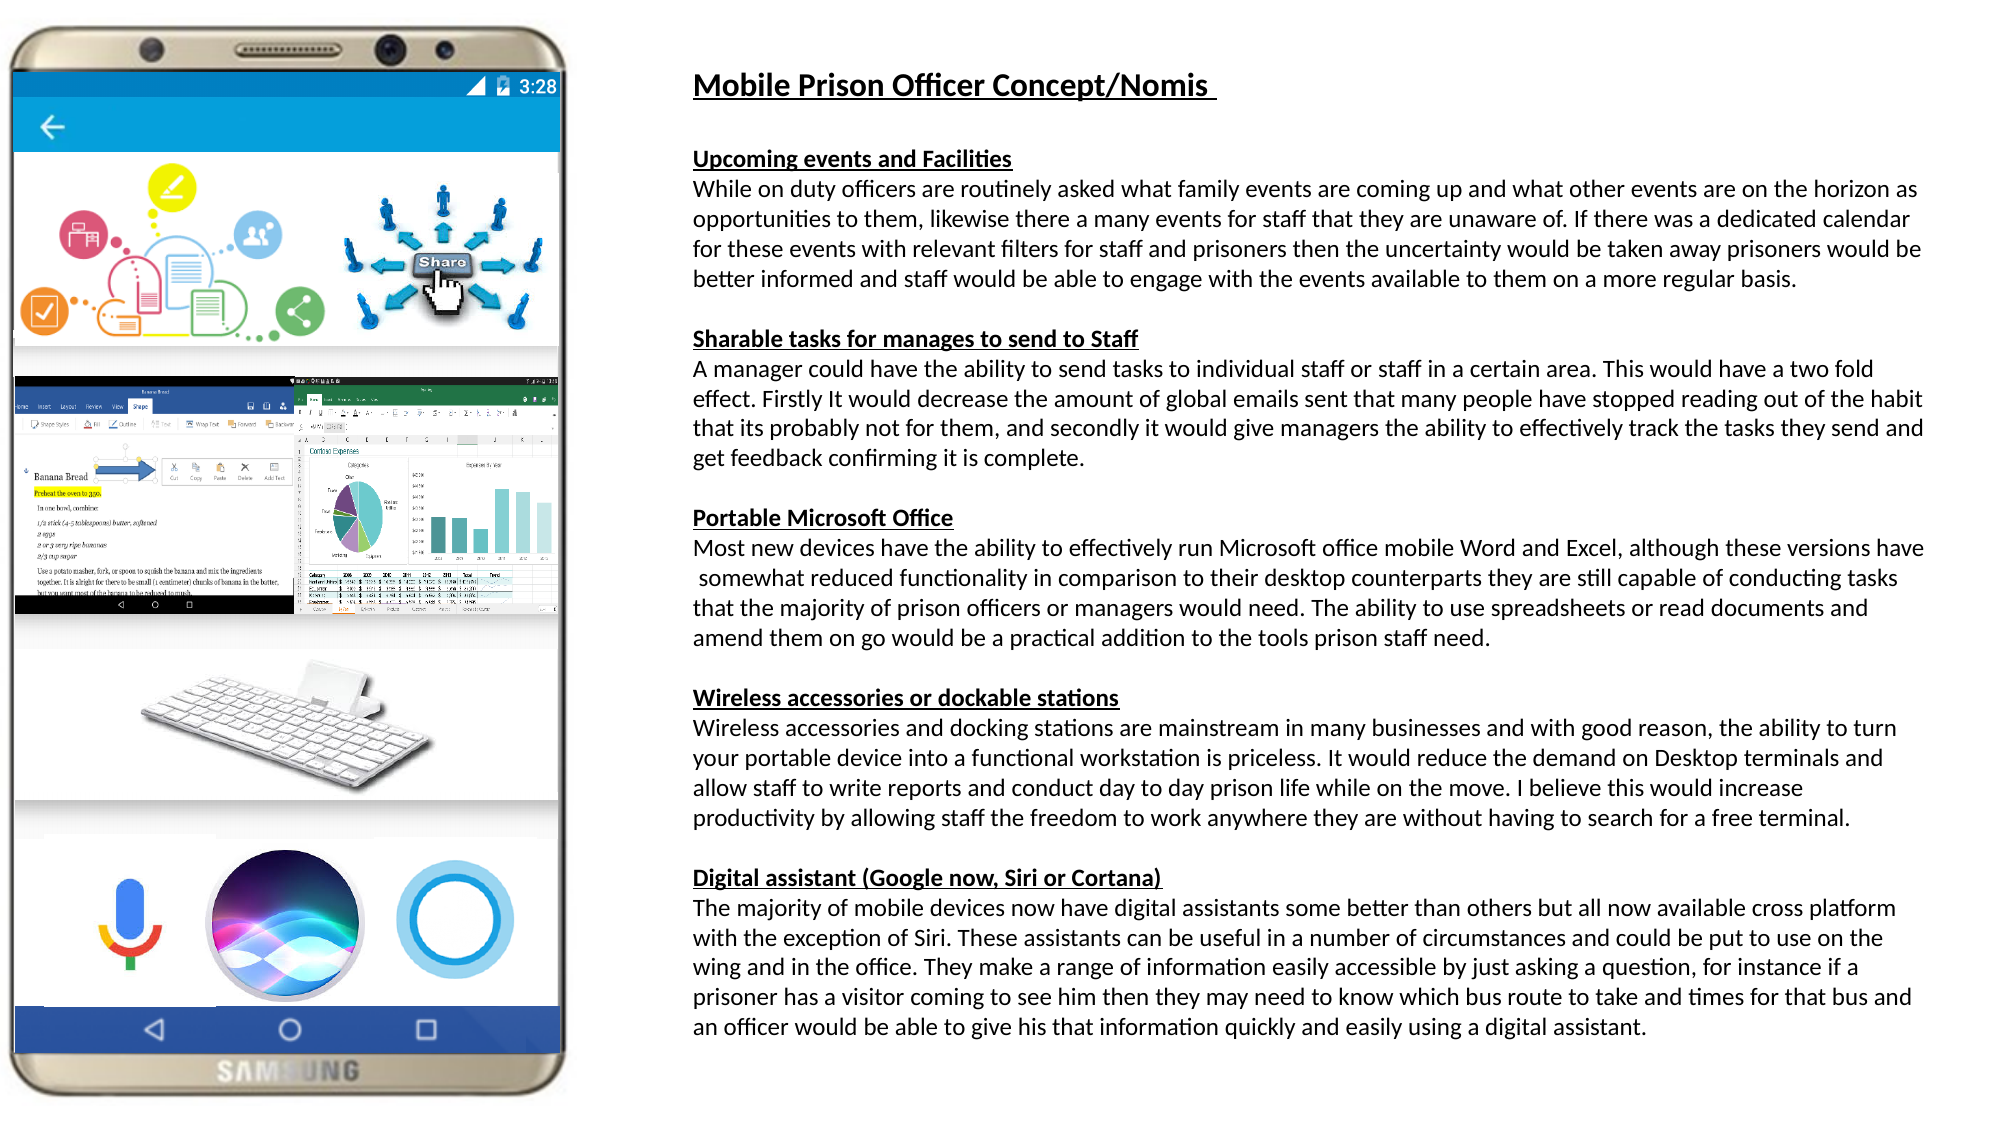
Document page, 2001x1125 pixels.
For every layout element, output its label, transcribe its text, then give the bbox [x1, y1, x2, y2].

text_box Mobile Prison Officer Concept/Nomis Upcoming events and Facilities While on duty officers are routinely asked what family events are coming up and what other events are on the horizon as opportunities to them, likewise there a many events for staff that they are unaware of. If there was a dedicated calendar for these events with relevant filters for staff and prisoners then the uncertainty would be taken away prisoners would be better informed and staff would be able to engage with the events available to them on a more regular basis. Sharable tasks for manages to send to Staff A manager could have the ability to send tasks to individual staff or staff in a certain area. This would have a two fold effect. Firstly It would decrease the amount of global emails sent that many people have stopped reading out of the habit that its probably not for them, and secondly it would give managers the ability to effectively track the tasks they send and get feedback confirming it is complete. Portable Microsoft Office Most new devices have the ability to effectively run Microsoft office mobile Word and Excel, although these versions have somewhat reduced functionality in comparison to their desktop counterparts they are still capable of conducting tasks that the majority of prison officers or managers would need. The ability to use spreadsheets or read documents and amend them on go would be a practical addition to the tools prison staff need. Wireless accessories or dockable stations Wireless accessories and docking stations are mainstream in many businesses and with good reason, the ability to turn your portable device into a functional workstation is priceless. It would reduce the demand on Desktop terminals and allow staff to write reports and conduct day to day prison life while on the move. I believe this would increase productivity by allowing staff the freedom to work anywhere they are without having to search for a free terminal. Digital assistant (Google now, Siri or Cortana) The majority of mobile devices now have digital assistants some better than others but all now available cross platform with the exception of Siri. These assistants can be useful in a number of circumstances and could be put to use on the wing and in the office. They make a range of information easily accessible by just asking a question, for instance if a prisoner has a visitor coming to see him then they may need to know which bus route to take and times for that bus and an officer would be able to give his that information quickly and easily using a digital assistant. [678, 55, 1943, 1078]
picture [0, 13, 577, 1106]
